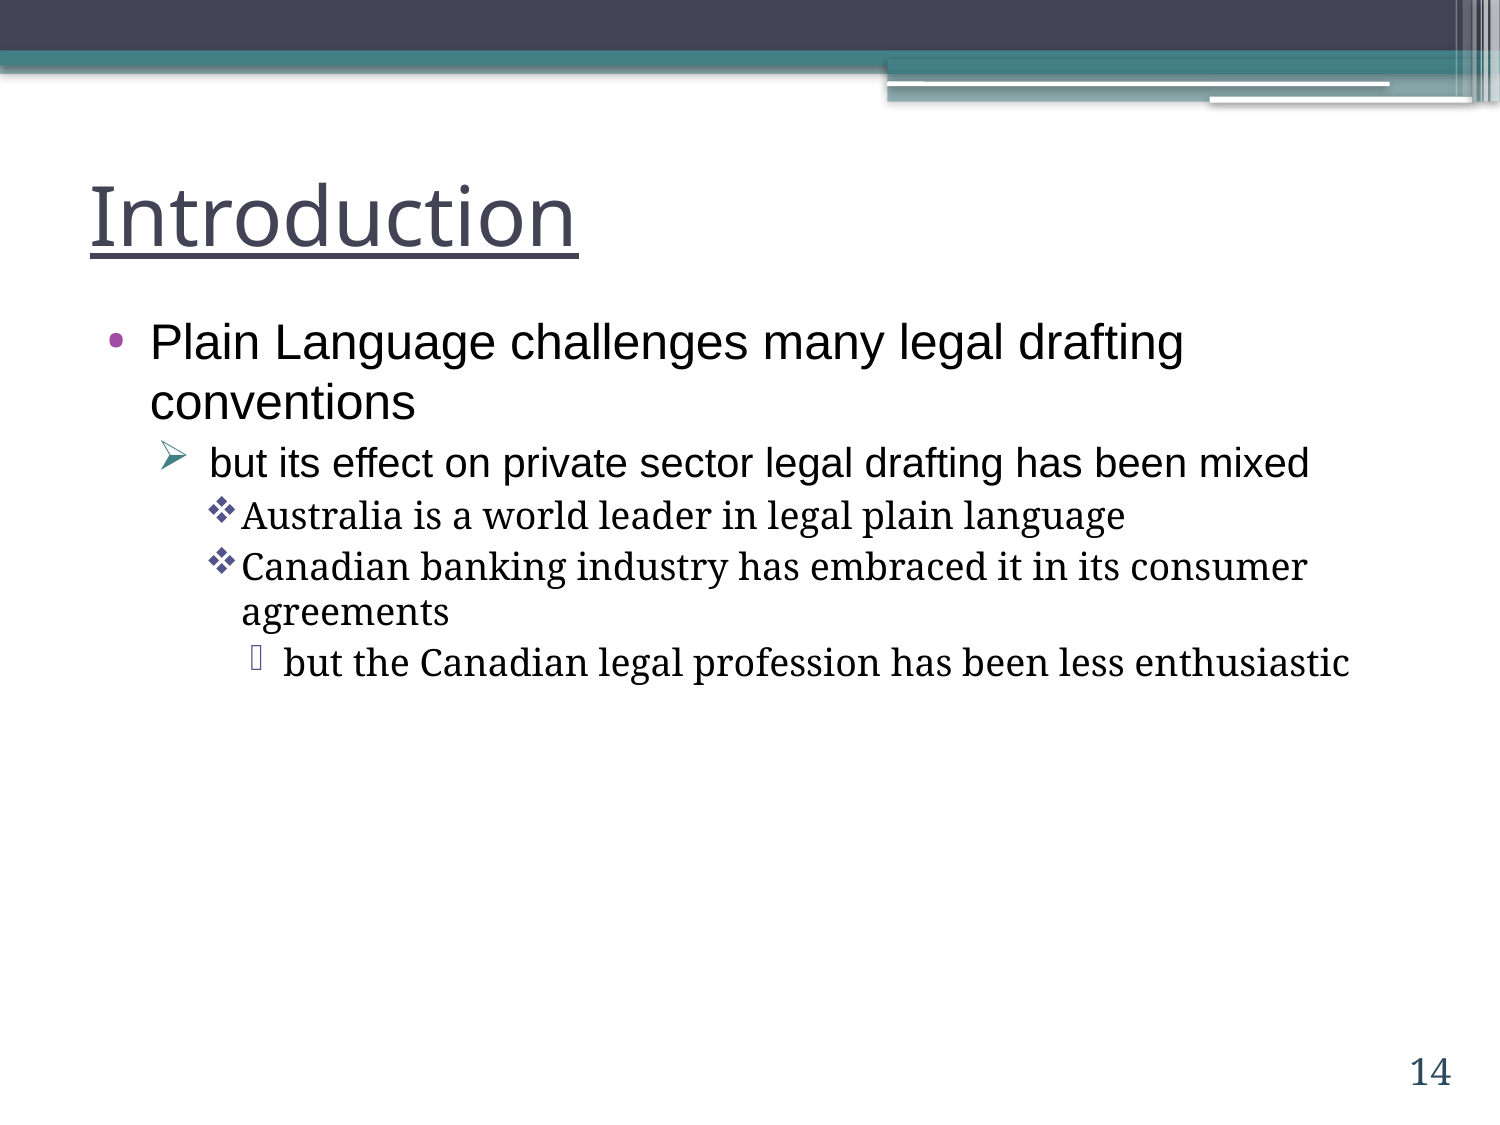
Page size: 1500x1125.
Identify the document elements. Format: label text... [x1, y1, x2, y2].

title Introduction [75, 125, 1425, 301]
slide_number 14 [1341, 1046, 1466, 1107]
list Plain Language challenges many legal drafting conventions but its effect on private sector legal drafting has been mixed Australia is a world leader in legal plain language Canadian banking industry has embraced it in its consumer agreements but the Canadian legal profession has been less enthusiastic [75, 301, 1425, 1012]
